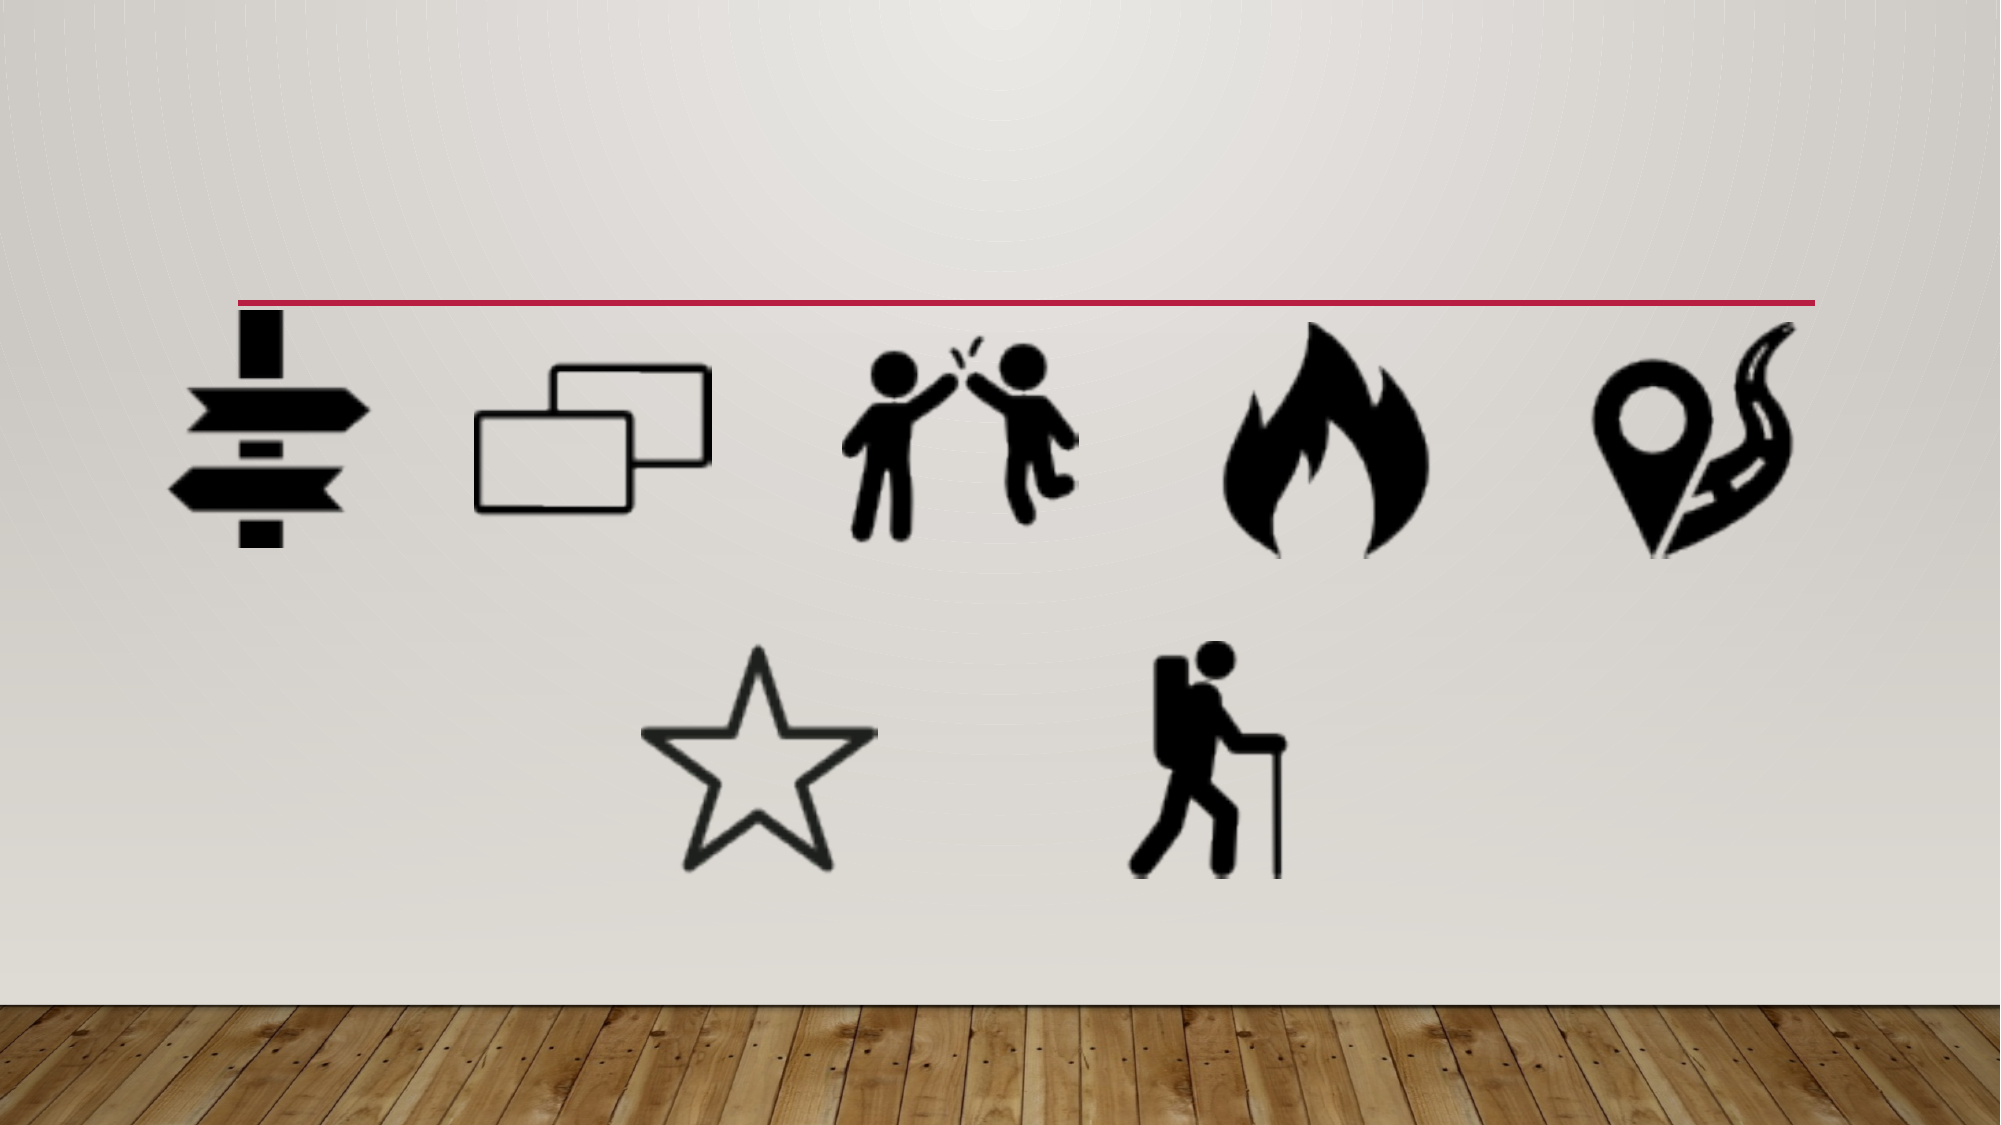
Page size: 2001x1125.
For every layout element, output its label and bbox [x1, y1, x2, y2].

picture [474, 322, 712, 559]
picture [1209, 322, 1447, 559]
picture [1091, 641, 1329, 879]
picture [1576, 322, 1814, 559]
list [151, 310, 389, 548]
picture [0, 1005, 2000, 1125]
picture [640, 641, 878, 879]
picture [841, 322, 1079, 559]
